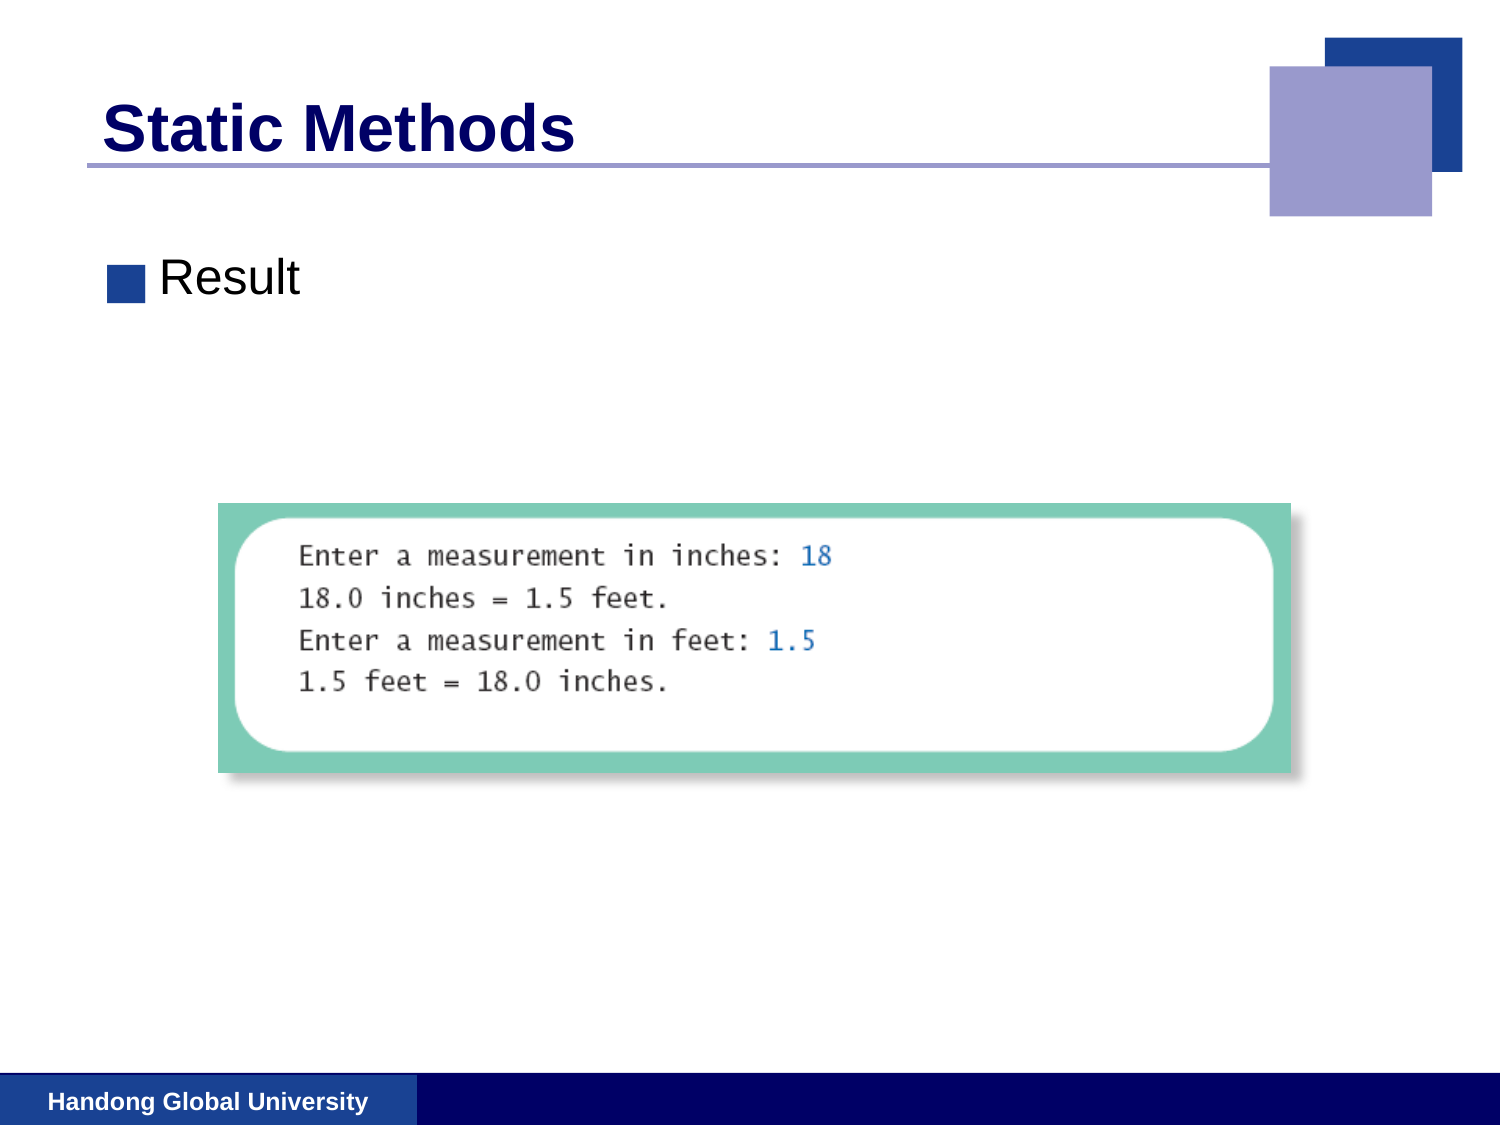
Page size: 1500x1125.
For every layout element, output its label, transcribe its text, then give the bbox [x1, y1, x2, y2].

list Result [87, 237, 1425, 1013]
picture [218, 503, 1291, 773]
title Static Methods [87, 46, 1238, 172]
